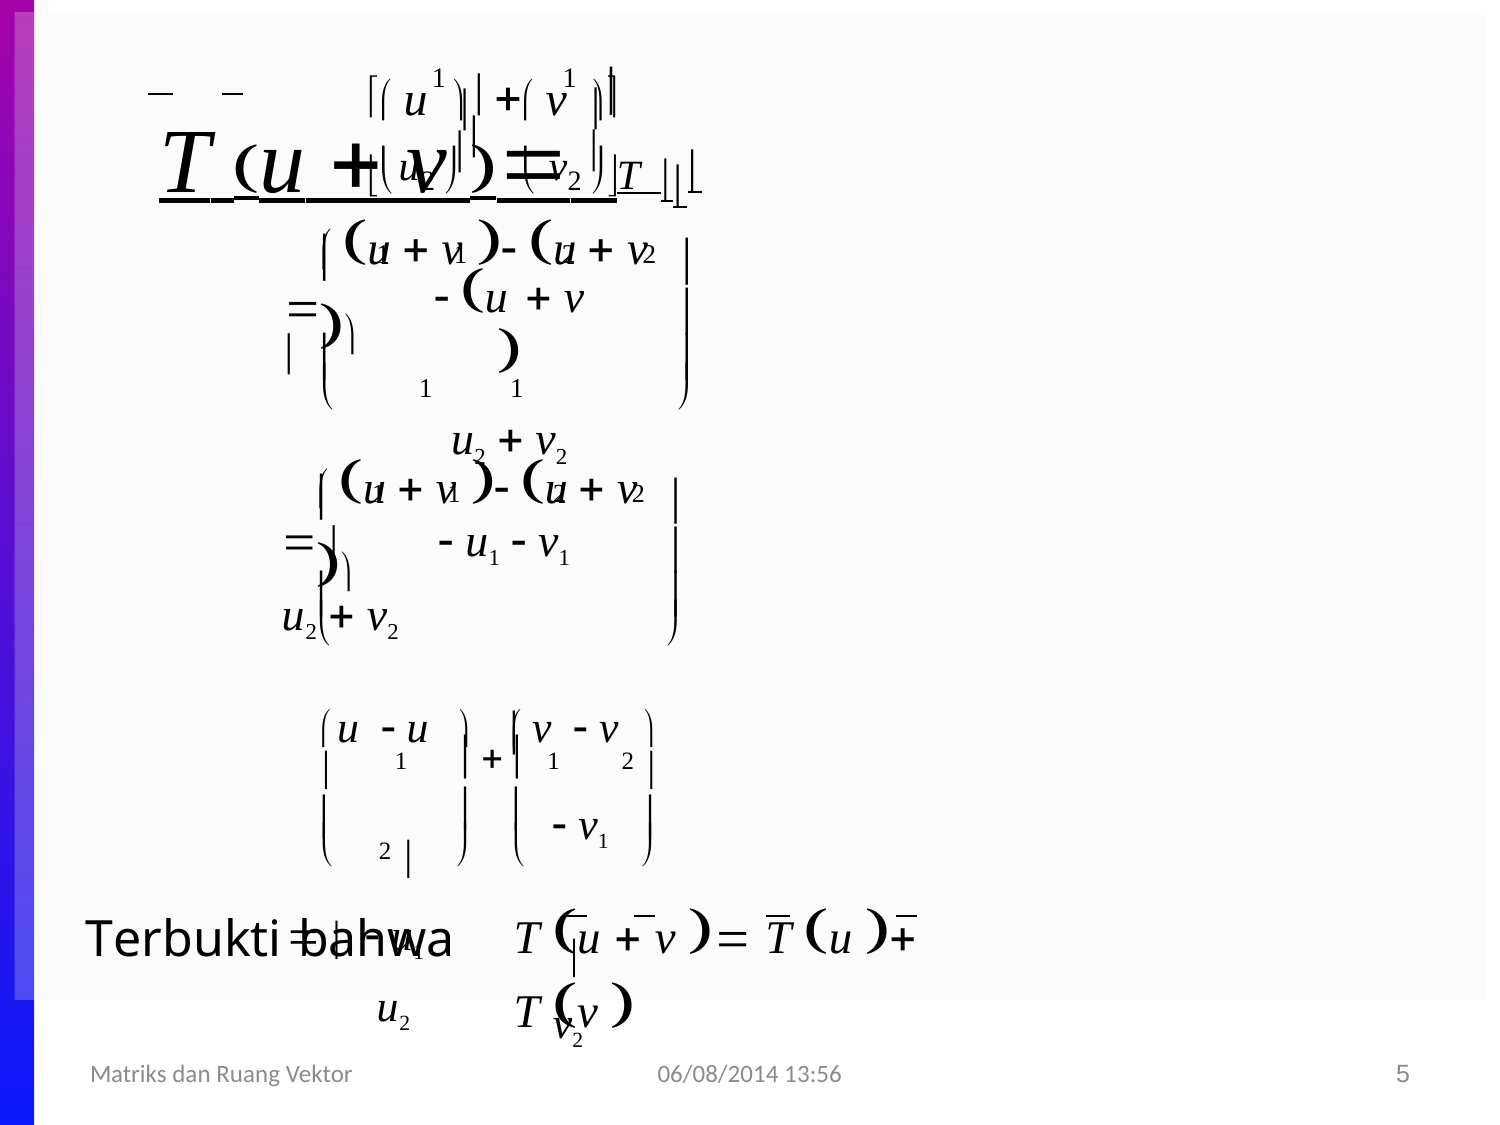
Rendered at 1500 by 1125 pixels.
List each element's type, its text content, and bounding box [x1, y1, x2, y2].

text_box  [317, 819, 338, 872]
text_box  1 2     u1 u2 [284, 704, 475, 1035]
text_box  u   v  [364, 43, 627, 130]
text_box  u  v  u  v  [317, 194, 697, 363]
text_box  [674, 341, 697, 359]
text_box  [638, 819, 660, 872]
text_box   [674, 240, 697, 341]
text_box  u  v  u  v  [314, 435, 685, 600]
text_box T u  v  Τ u  Τ v  [511, 892, 940, 1040]
text_box 1 1 2 2 [369, 476, 646, 508]
text_box      [475, 741, 529, 819]
text_box u2   v2  [364, 130, 627, 194]
text_box  u  v  1 1 u2  v2 [418, 269, 600, 435]
text_box    [282, 240, 340, 380]
text_box  [313, 596, 336, 652]
slide_number 5 [1074, 1042, 1425, 1103]
text_box  [674, 359, 697, 416]
text_box  [507, 707, 529, 760]
text_box     u1  v1 u2  v2 [279, 479, 571, 644]
title T u  v  T  [75, 45, 364, 233]
text_box 1 2   v1  v2 [545, 756, 660, 892]
footer 06/08/2014 13:56 [512, 1042, 988, 1103]
slide_number Matriks dan Ruang Vektor [75, 1042, 425, 1103]
text_box [14, 12, 1486, 1000]
title T u  v  T  [627, 45, 1425, 233]
text_box   [662, 479, 685, 579]
text_box   [475, 819, 529, 872]
text_box u  u  [317, 676, 475, 756]
text_box  [662, 596, 685, 652]
text_box  [317, 359, 340, 416]
text_box  v  v  [507, 676, 660, 756]
text_box  [317, 791, 338, 819]
text_box 1    [429, 74, 540, 179]
text_box Terbukti bahwa [83, 906, 284, 967]
text_box  [662, 579, 685, 596]
text_box 1 1 2 2 [374, 236, 657, 269]
